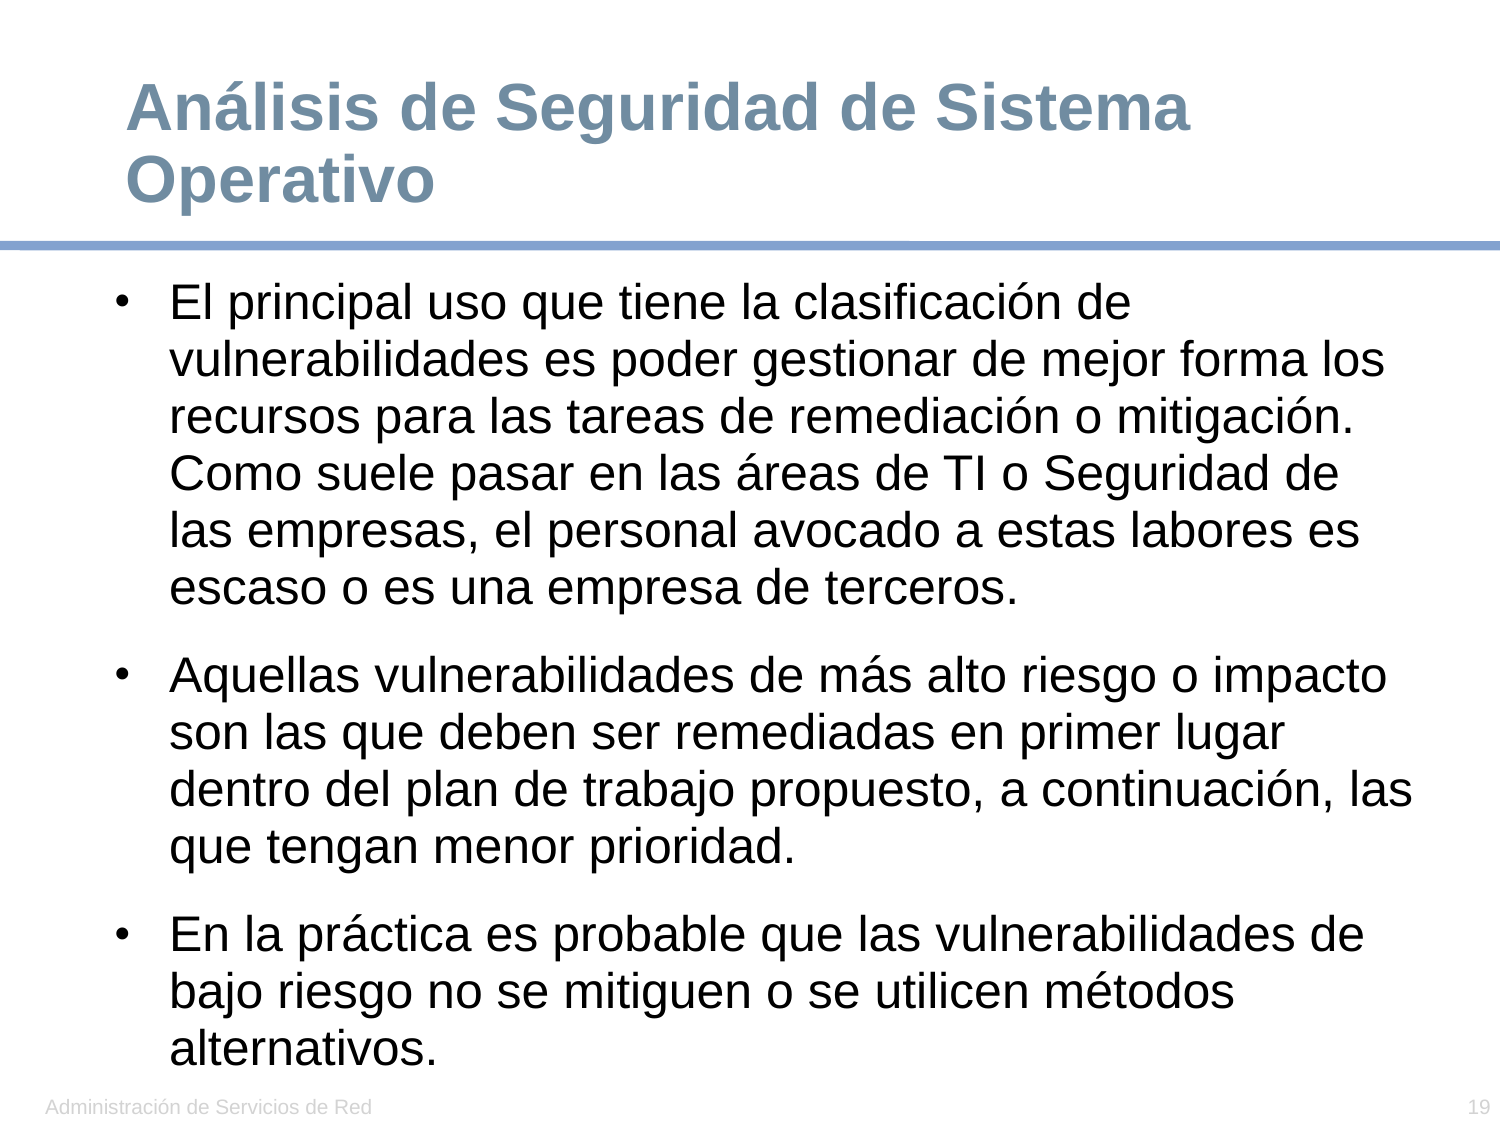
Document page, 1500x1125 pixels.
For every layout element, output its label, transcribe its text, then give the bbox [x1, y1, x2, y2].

title Análisis de Seguridad de Sistema Operativo [111, 66, 1446, 224]
list El principal uso que tiene la clasificación de vulnerabilidades es poder gestionar de mejor forma los recursos para las tareas de remediación o mitigación. Como suele pasar en las áreas de TI o Seguridad de las empresas, el personal avocado a estas labores es escaso o es una empresa de terceros. Aquellas vulnerabilidades de más alto riesgo o impacto son las que deben ser remediadas en primer lugar dentro del plan de trabajo propuesto, a continuación, las que tengan menor prioridad. En la práctica es probable que las vulnerabilidades de bajo riesgo no se mitiguen o se utilicen métodos alternativos. [100, 266, 1432, 863]
